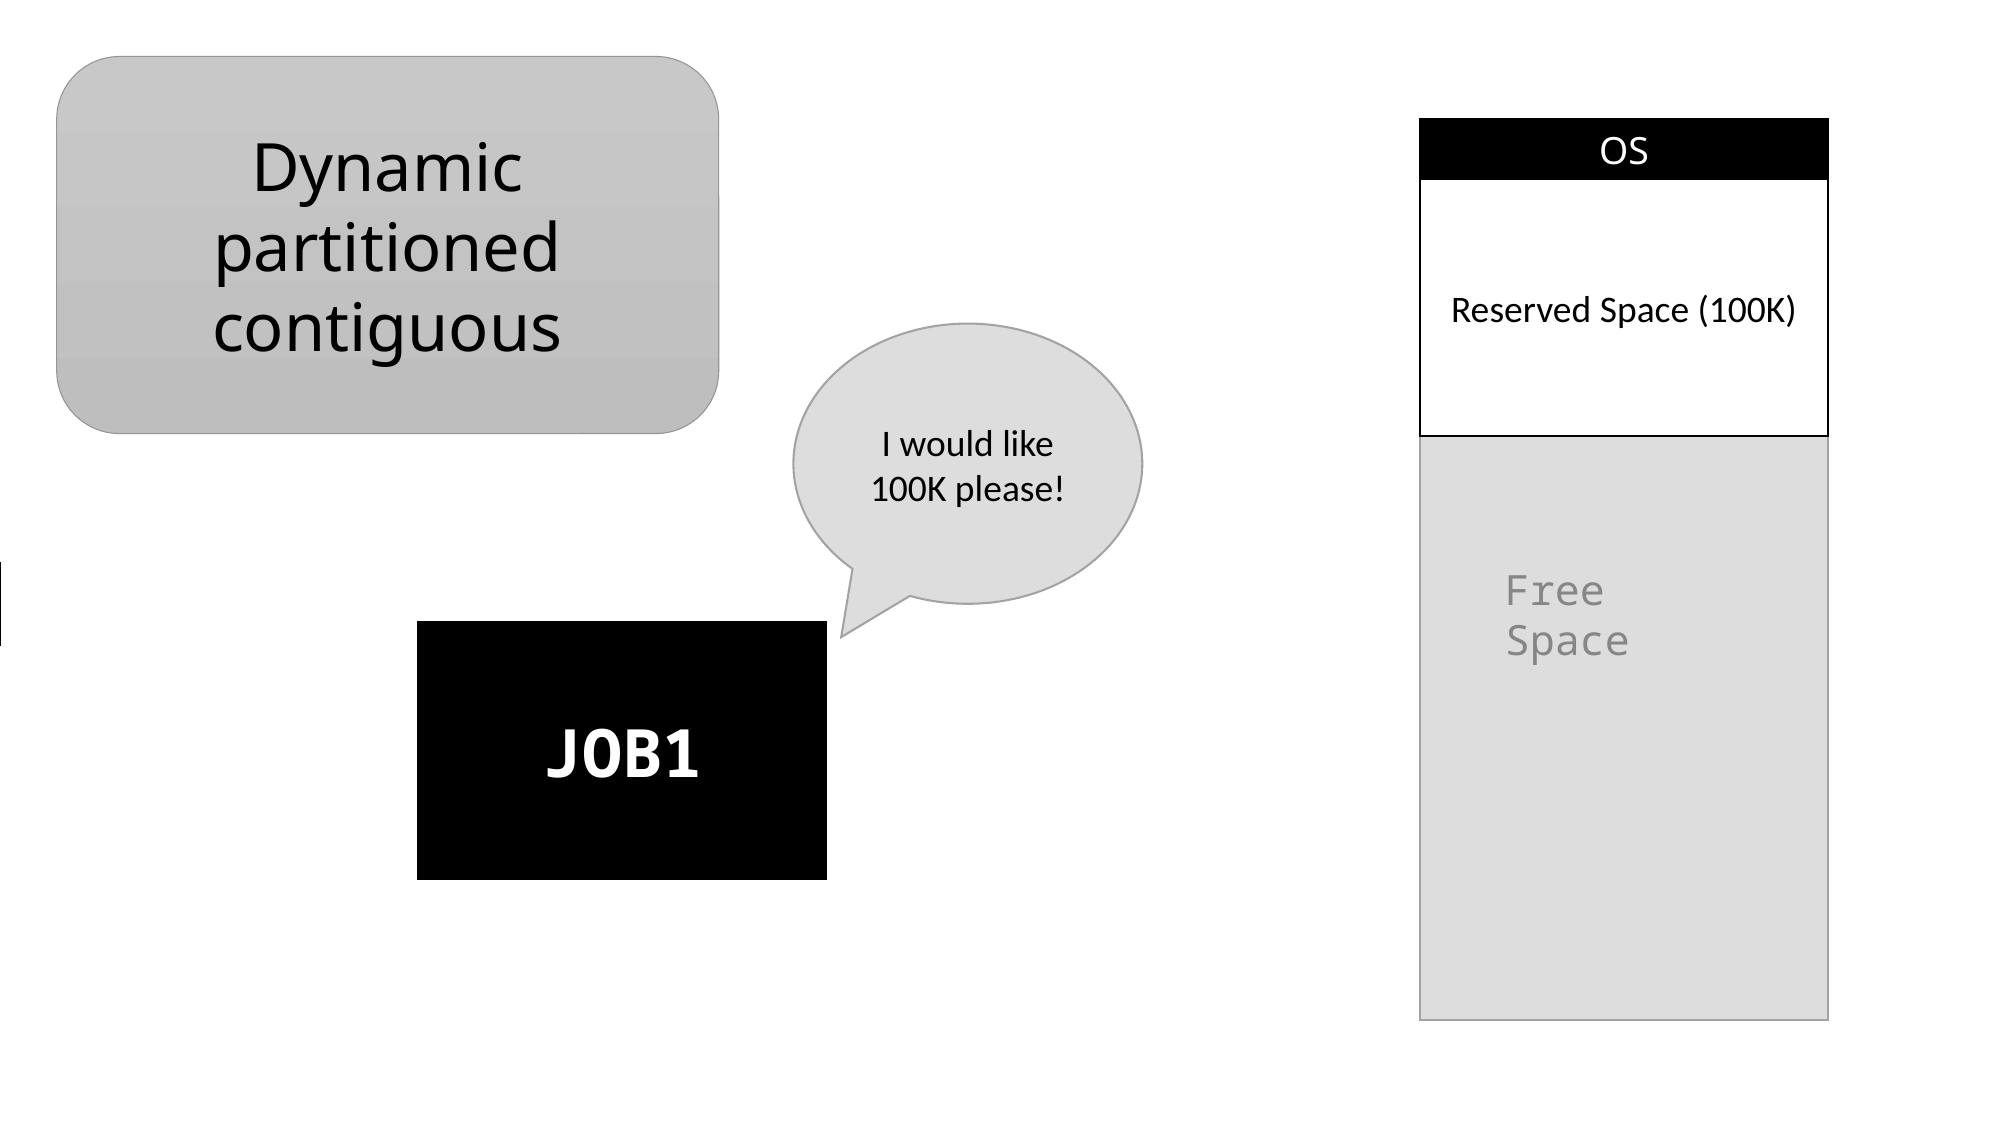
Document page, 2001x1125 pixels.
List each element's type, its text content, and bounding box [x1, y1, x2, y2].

text_box Free Space [1489, 556, 1758, 672]
text_box Reserved Space (100K) [1419, 178, 1829, 437]
text_box [1419, 437, 1829, 1021]
text_box I would like 100K please! [792, 322, 1144, 640]
text_box JOB1 [417, 621, 827, 880]
text_box OS [1419, 118, 1829, 178]
text_box Dynamic partitioned contiguous [56, 55, 720, 435]
